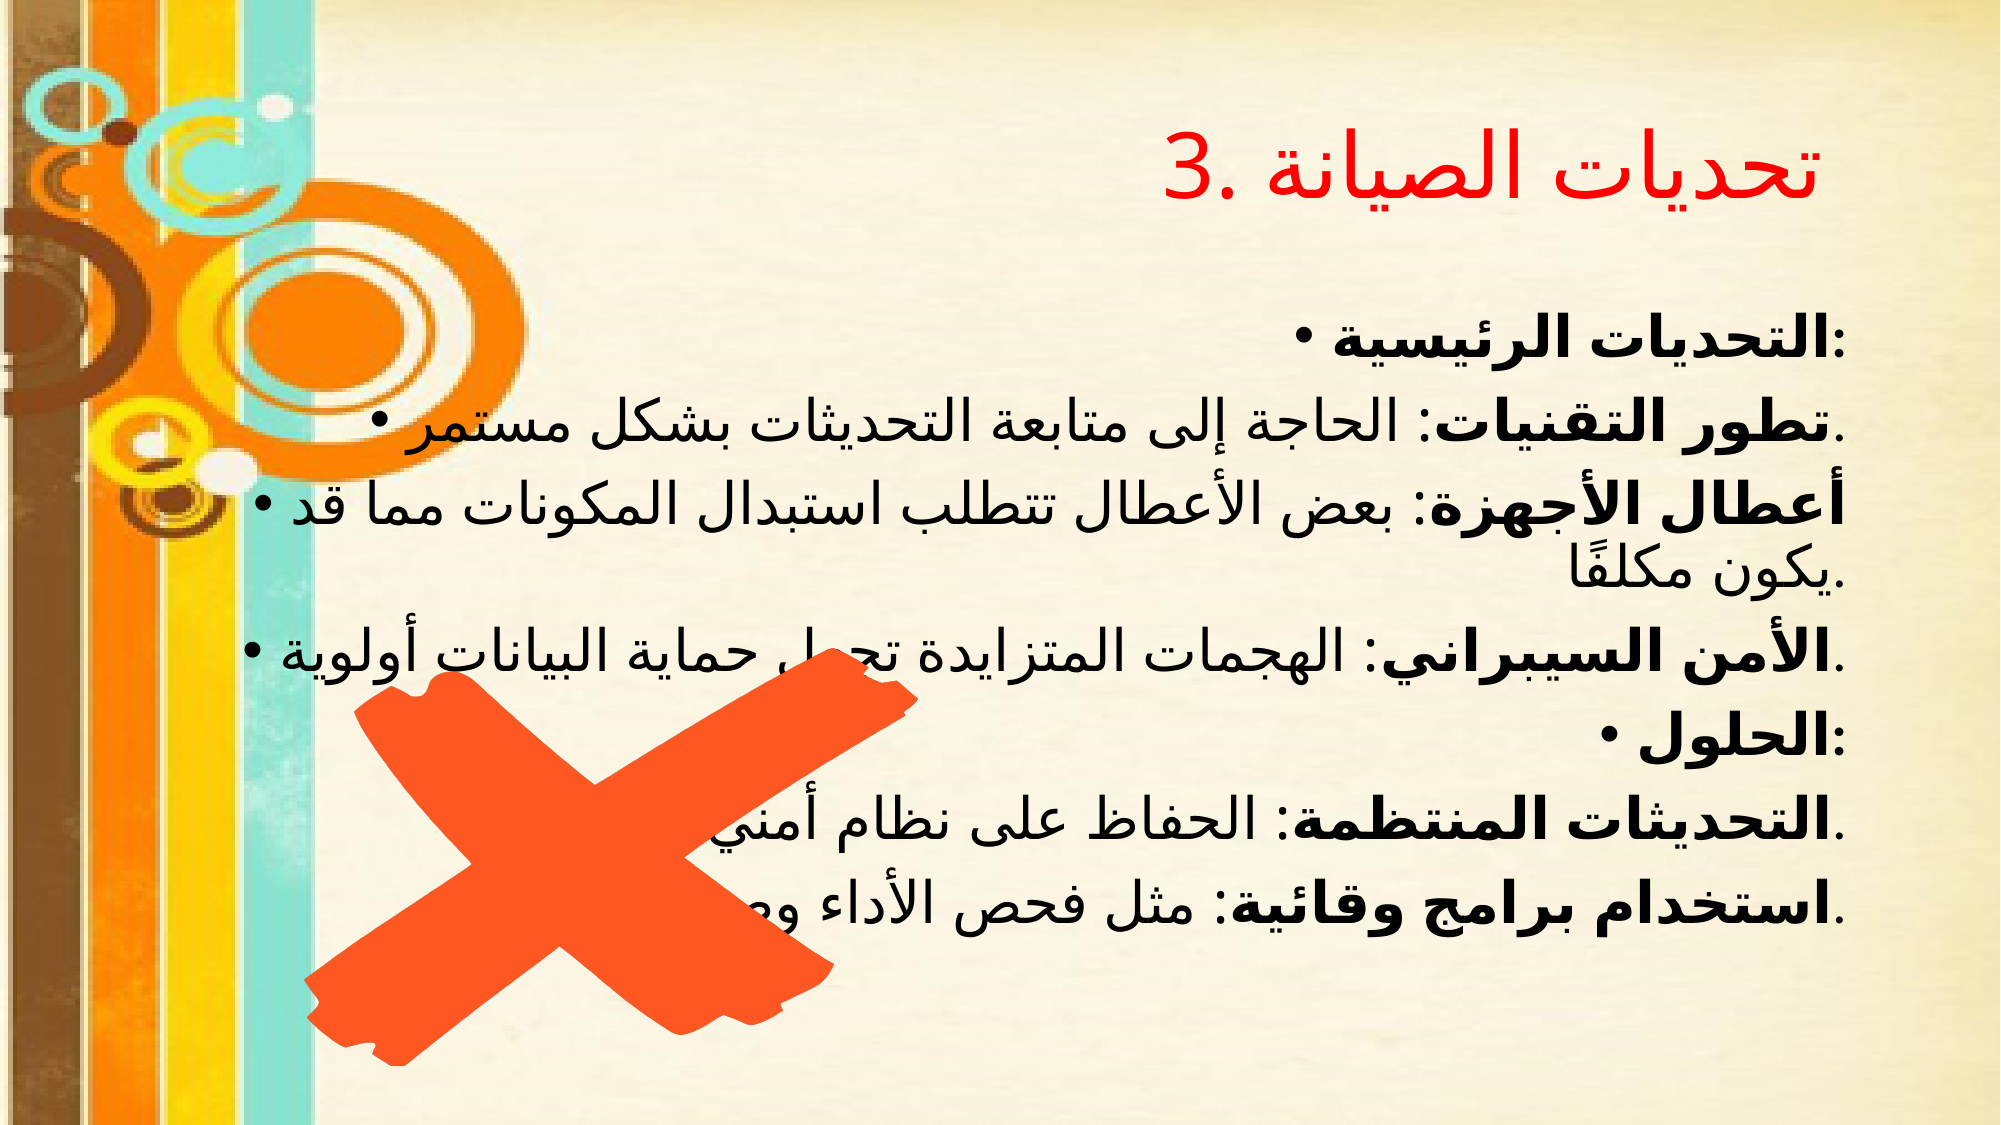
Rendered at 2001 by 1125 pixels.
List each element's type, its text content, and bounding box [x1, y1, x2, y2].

title 3. تحديات الصيانة [137, 59, 1863, 278]
list التحديات الرئيسية: تطور التقنيات: الحاجة إلى متابعة التحديثات بشكل مستمر. أعطال الأجهزة: بعض الأعطال تتطلب استبدال المكونات مما قد يكون مكلفًا. الأمن السيبراني: الهجمات المتزايدة تجعل حماية البيانات أولوية. الحلول: التحديثات المنتظمة: الحفاظ على نظام أمني قوي. استخدام برامج وقائية: مثل فحص الأداء وصيانة الأمان. [137, 299, 1863, 1014]
picture [0, 0, 2001, 1125]
